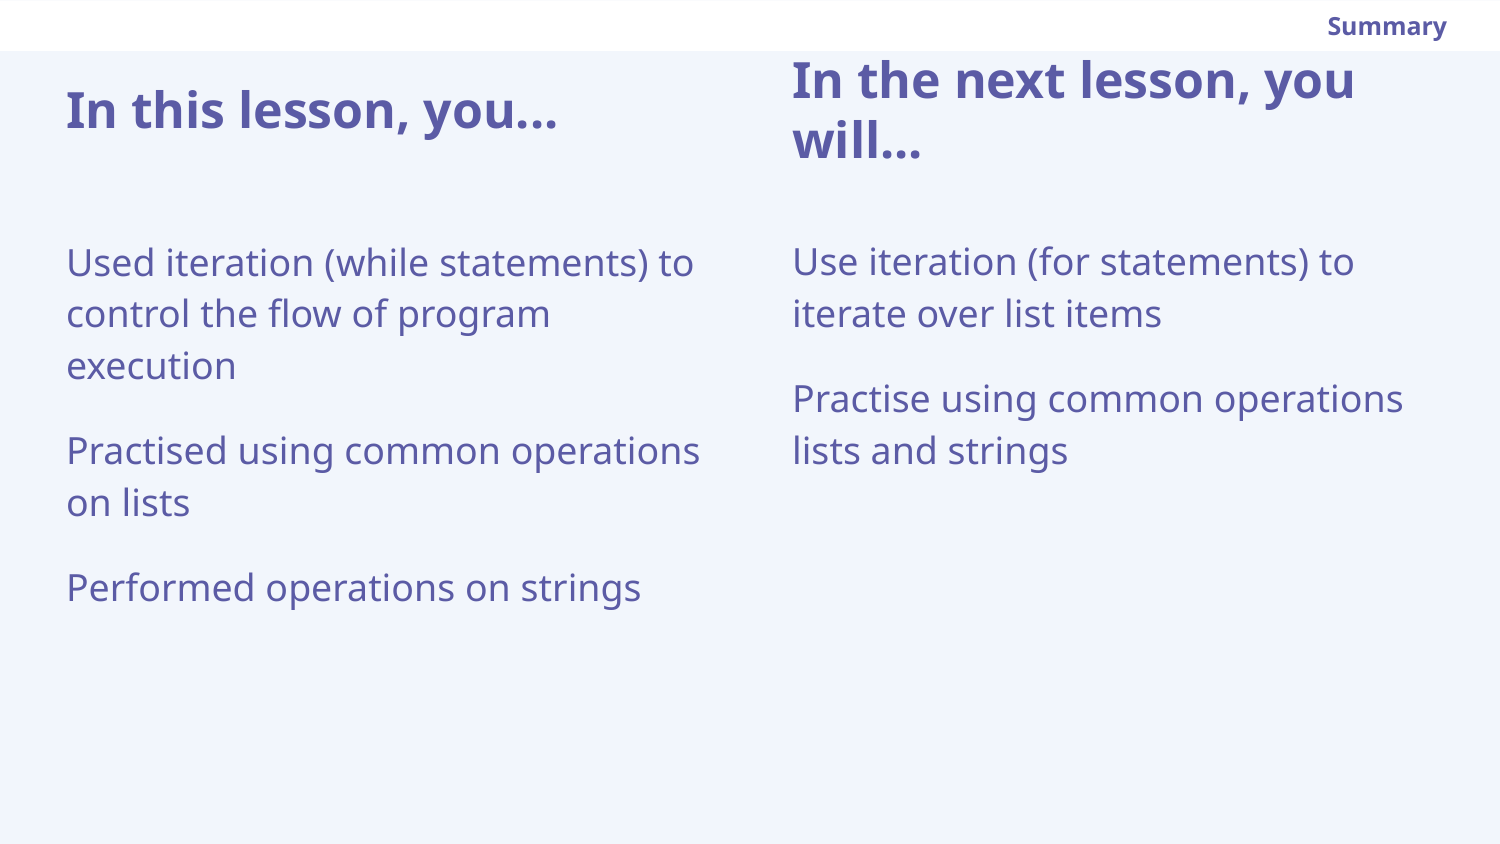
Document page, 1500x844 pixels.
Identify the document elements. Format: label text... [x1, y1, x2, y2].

subtitle Summary [862, 0, 1448, 51]
text_box In the next lesson, you will... [776, 51, 1484, 167]
text_box Used iteration (while statements) to control the flow of program execution Practised using common operations on lists Performed operations on strings [51, 216, 723, 741]
text_box Use iteration (for statements) to iterate over list items Practise using common operations lists and strings [776, 216, 1449, 640]
text_box In this lesson, you... [51, 51, 723, 167]
